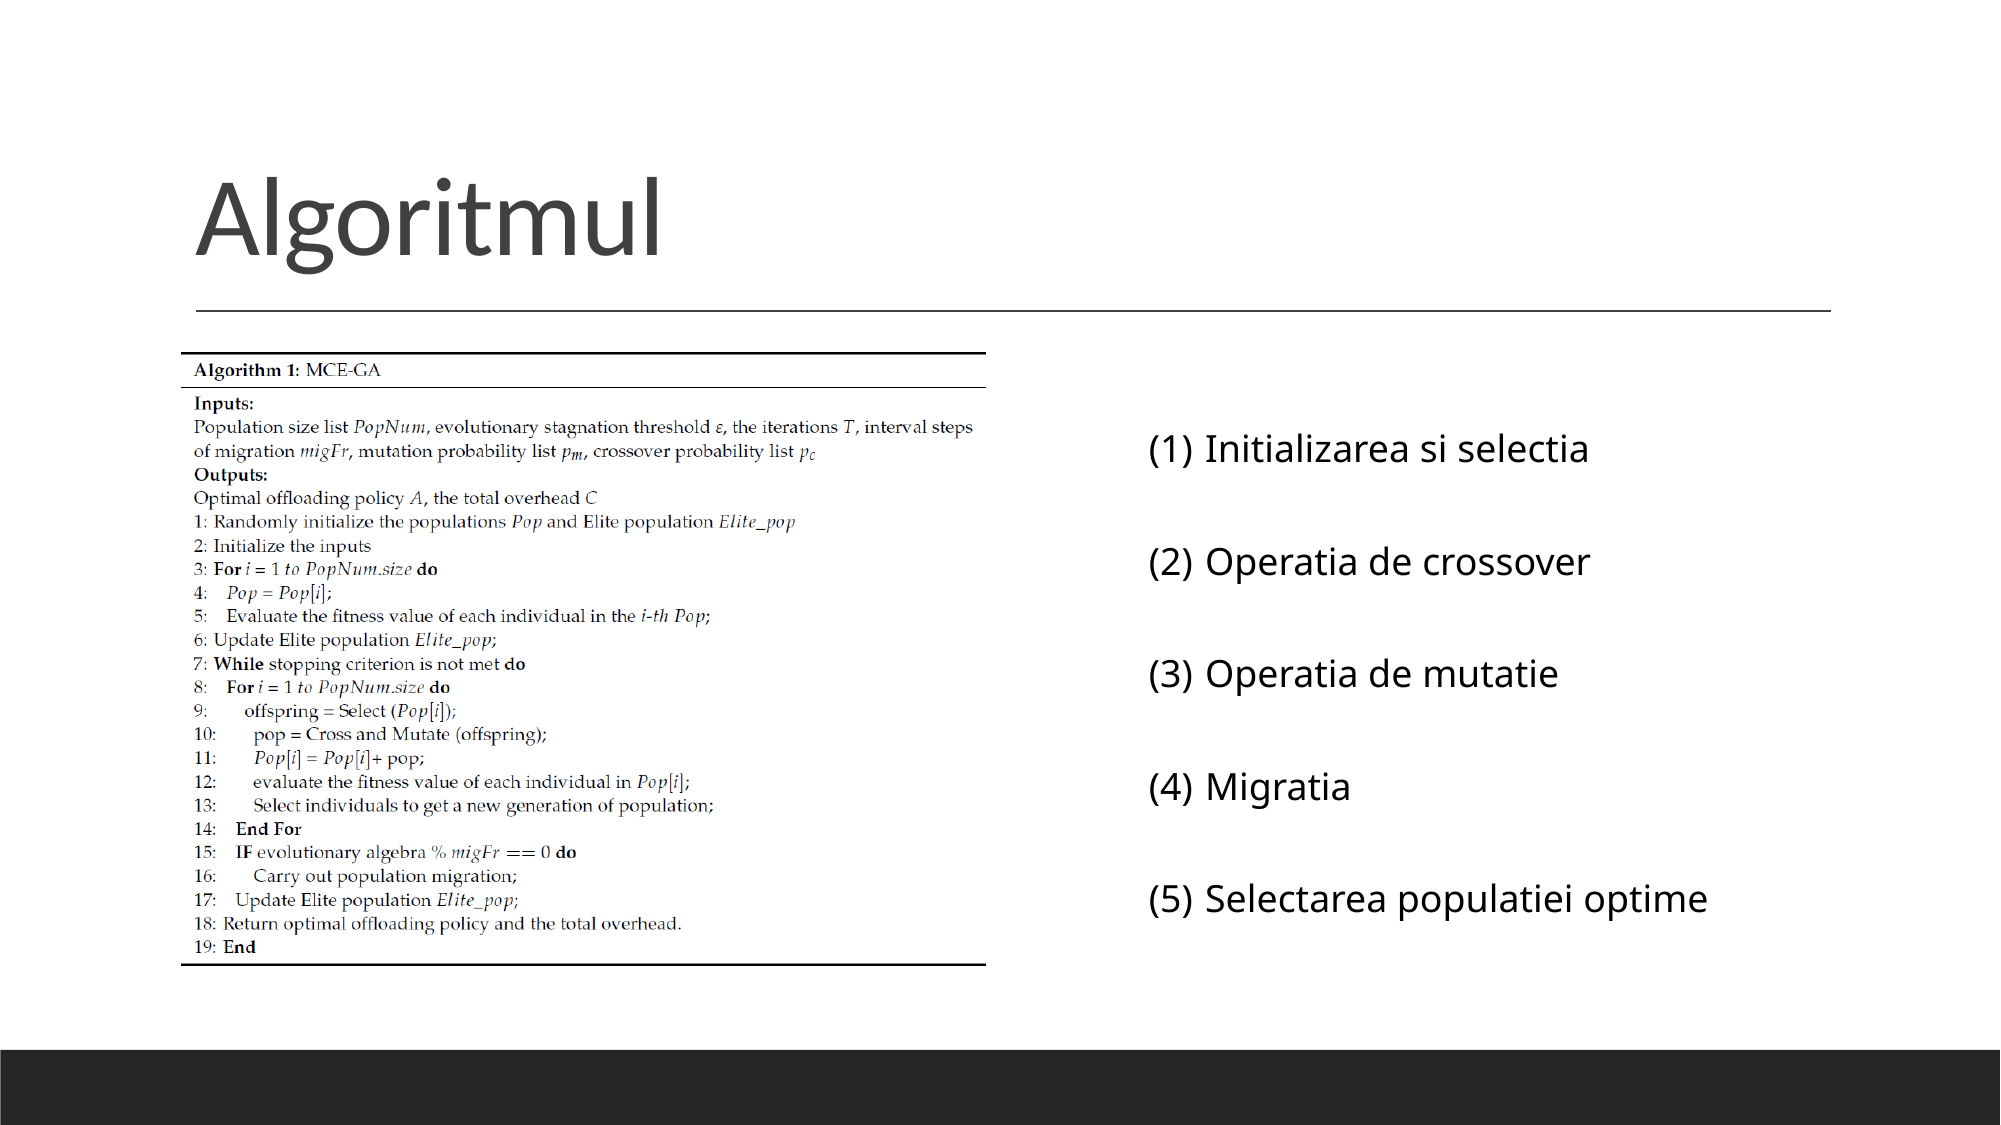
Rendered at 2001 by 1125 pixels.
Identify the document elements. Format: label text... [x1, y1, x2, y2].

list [179, 349, 988, 968]
title Algoritmul [180, 47, 1830, 285]
text_box Initializarea si selectia Operatia de crossover Operatia de mutatie Migratia Selectarea populatiei optime [1134, 350, 1830, 928]
